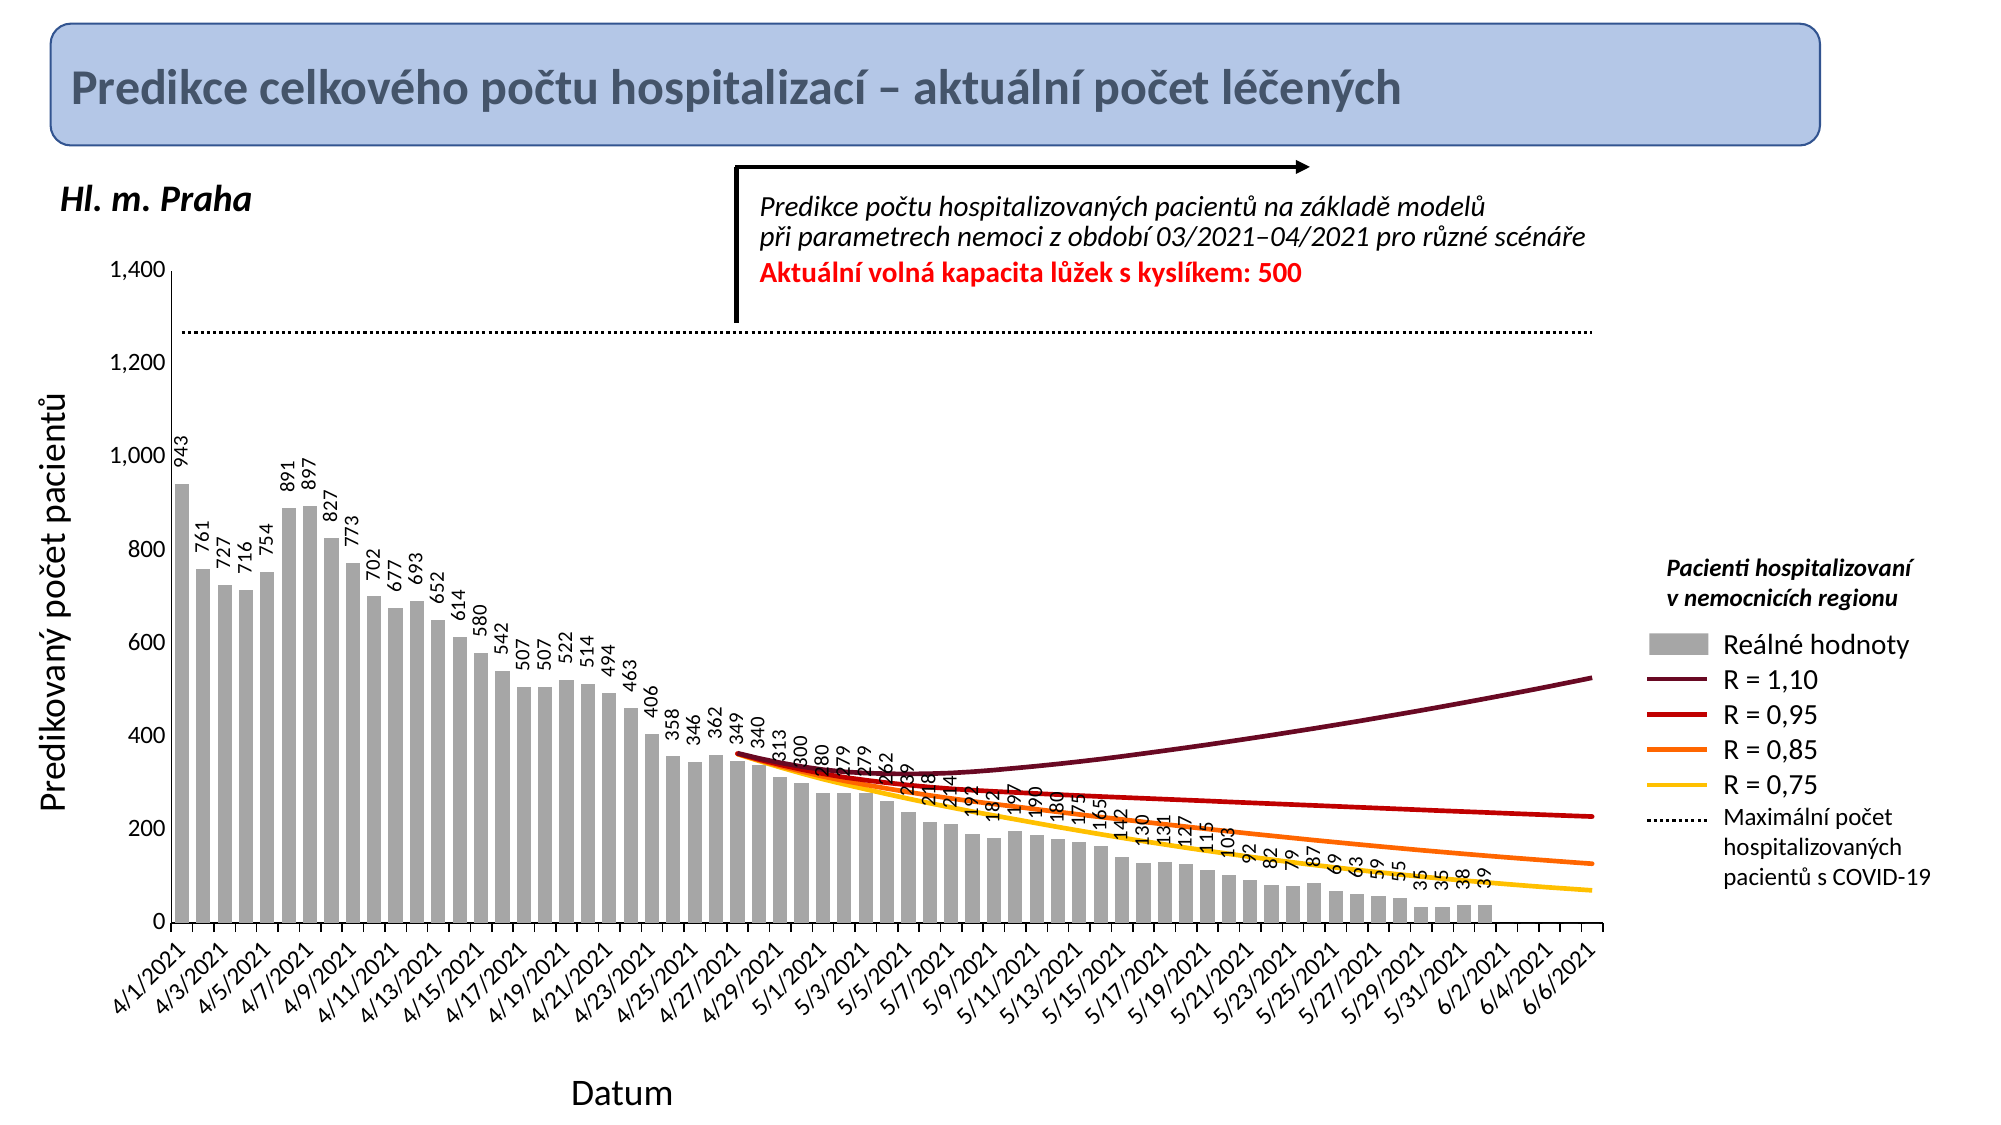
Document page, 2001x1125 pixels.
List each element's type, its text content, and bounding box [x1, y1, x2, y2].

chart [63, 245, 2000, 1067]
text_box Predikce celkového počtu hospitalizací – aktuální počet léčených [49, 22, 1822, 147]
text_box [1647, 617, 1960, 901]
table_header Predikce počtu hospitalizovaných pacientů na základě modelů při parametrech nemoci z období 03/2021–04/2021 pro různé scénáře [1310, 182, 1602, 245]
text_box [735, 166, 1310, 323]
text_box Datum [556, 1067, 689, 1121]
text_box Hl. m. Praha [45, 167, 275, 227]
text_box Predikovaný počet pacientů [19, 377, 63, 828]
